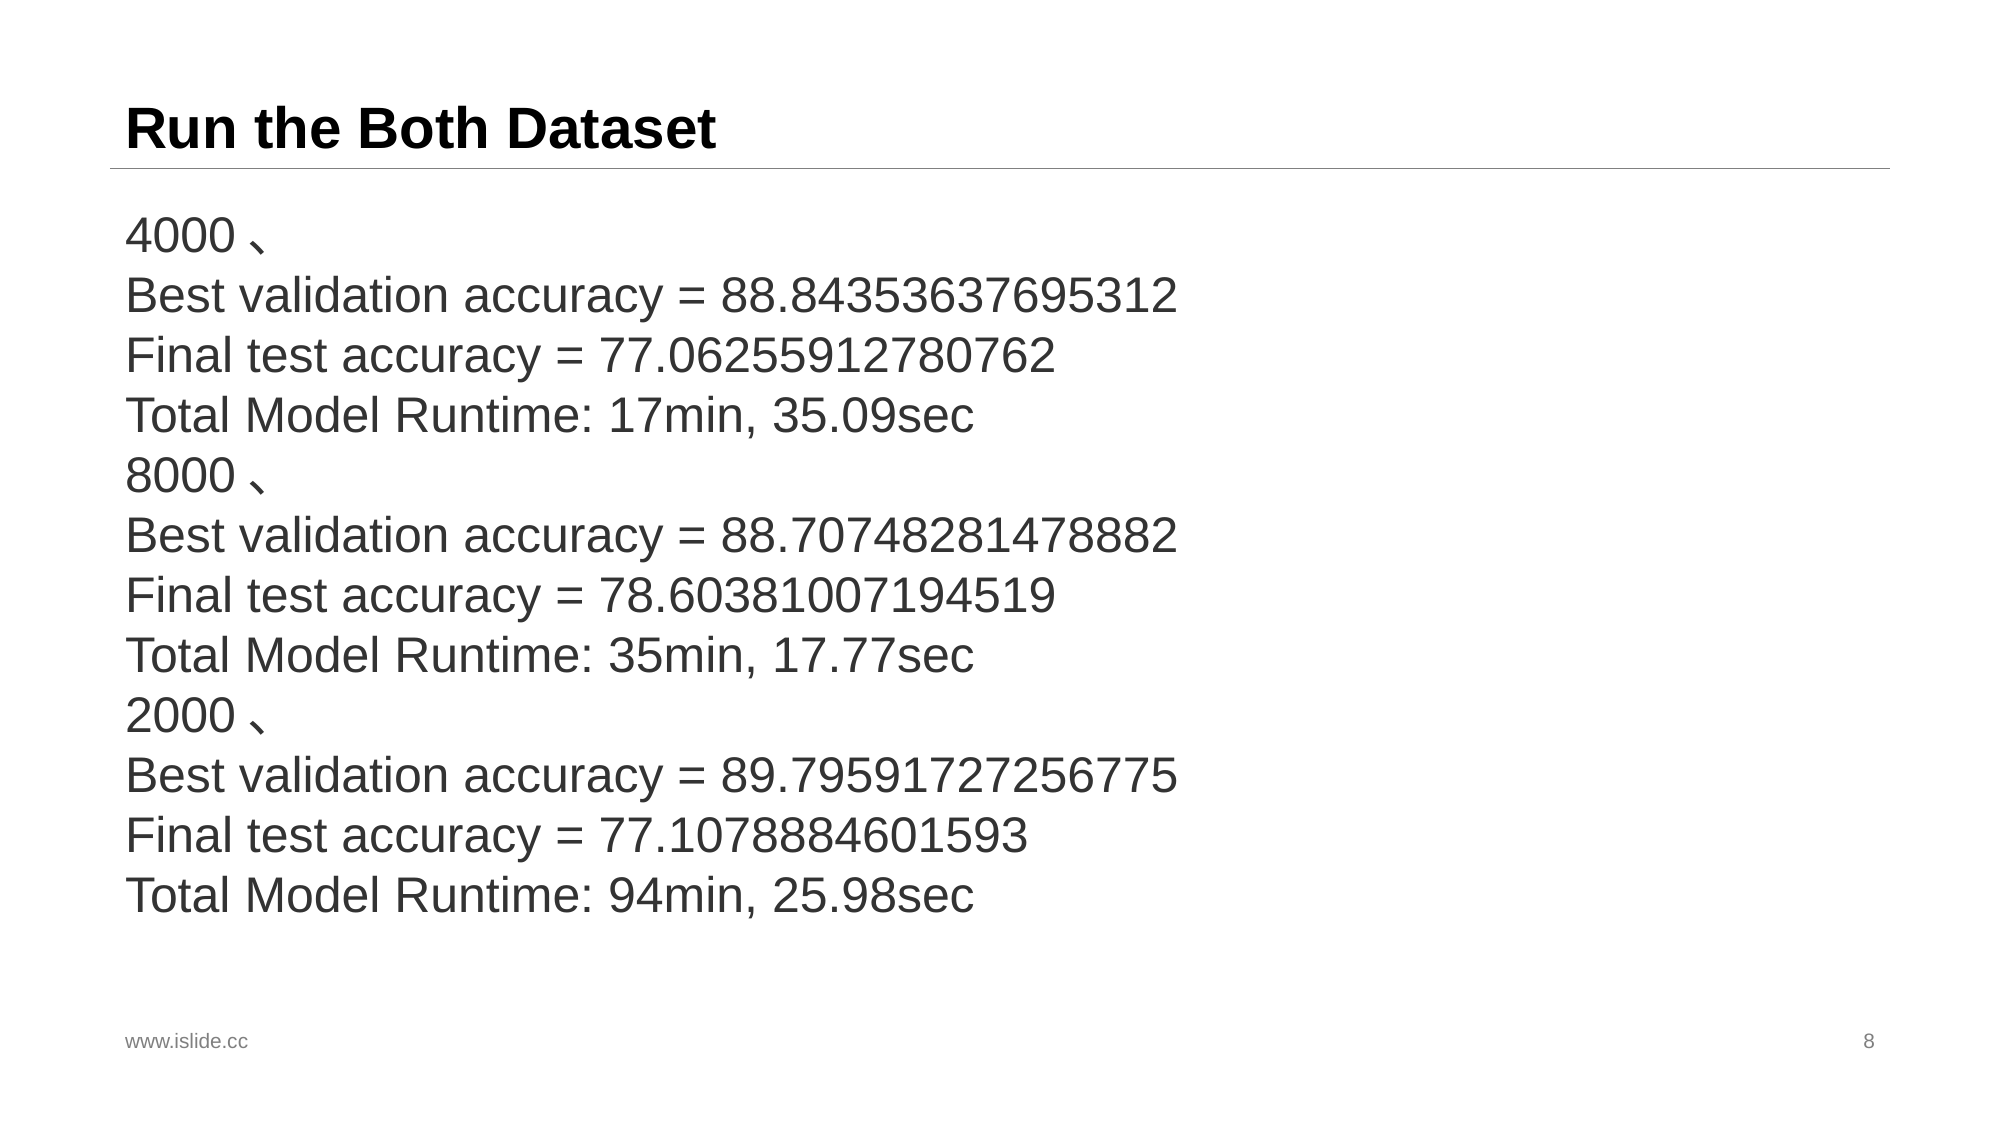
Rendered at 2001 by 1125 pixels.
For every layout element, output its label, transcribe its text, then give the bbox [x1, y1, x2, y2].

title Run the Both Dataset [109, 0, 1890, 169]
footer www.islide.cc [109, 1023, 790, 1058]
slide_number 8 [1412, 1023, 1890, 1058]
list 4000、 Best validation accuracy = 88.84353637695312 Final test accuracy = 77.06255912780762 Total Model Runtime: 17min, 35.09sec 8000、 Best validation accuracy = 88.70748281478882 Final test accuracy = 78.60381007194519 Total Model Runtime: 35min, 17.77sec 2000、 Best validation accuracy = 89.79591727256775 Final test accuracy = 77.1078884601593 Total Model Runtime: 94min, 25.98sec [109, 194, 1221, 931]
